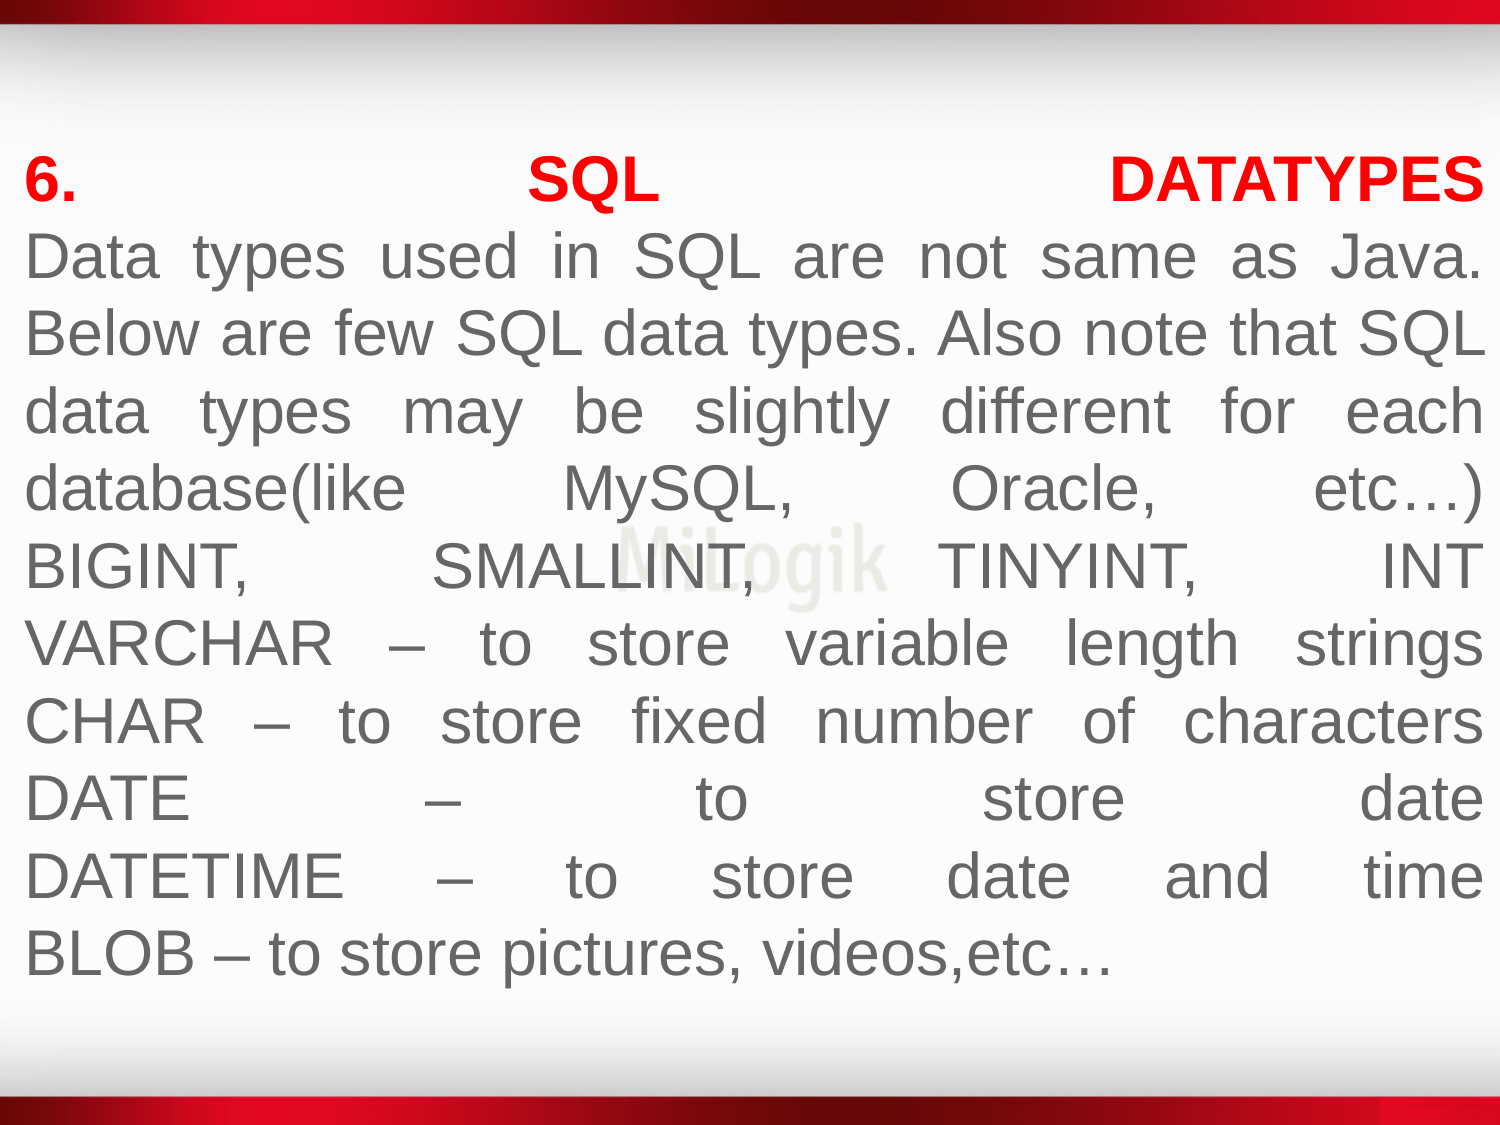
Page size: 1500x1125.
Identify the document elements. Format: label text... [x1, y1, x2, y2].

title 6. SQL DATATYPES Data types used in SQL are not same as Java. Below are few SQL data types. Also note that SQL data types may be slightly different for each database(like MySQL, Oracle, etc…) BIGINT, SMALLINT, TINYINT, INT VARCHAR – to store variable length strings CHAR – to store fixed number of characters DATE – to store date DATETIME – to store date and time BLOB – to store pictures, videos,etc… [0, 0, 1500, 1125]
